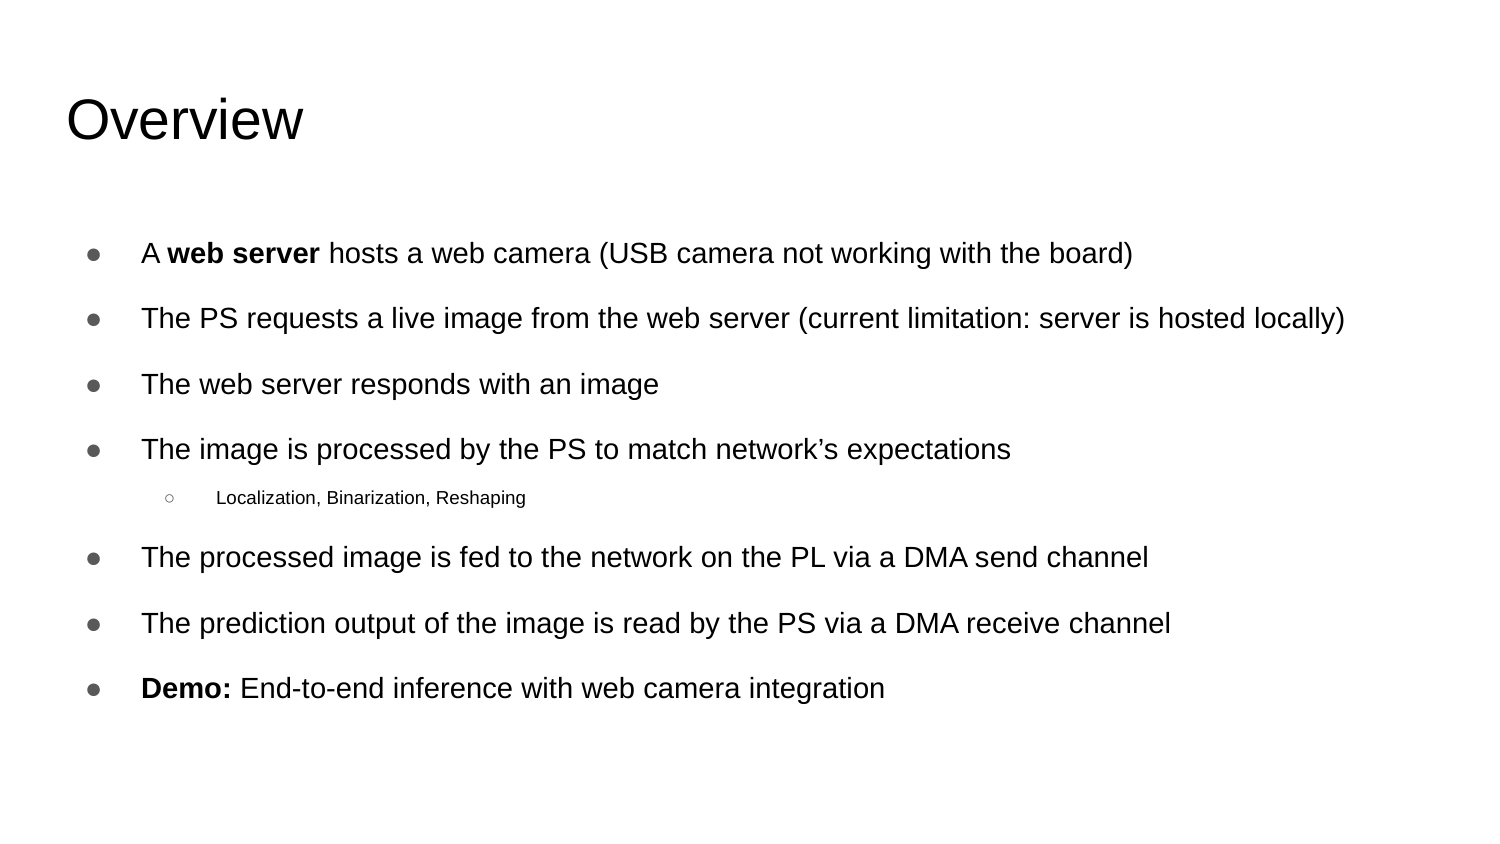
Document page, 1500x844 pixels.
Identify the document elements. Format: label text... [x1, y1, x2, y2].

list A web server hosts a web camera (USB camera not working with the board) The PS requests a live image from the web server (current limitation: server is hosted locally) The web server responds with an image The image is processed by the PS to match network’s expectations Localization, Binarization, Reshaping The processed image is fed to the network on the PL via a DMA send channel The prediction output of the image is read by the PS via a DMA receive channel Demo: End-to-end inference with web camera integration [51, 189, 1449, 771]
title Overview [51, 72, 1449, 167]
